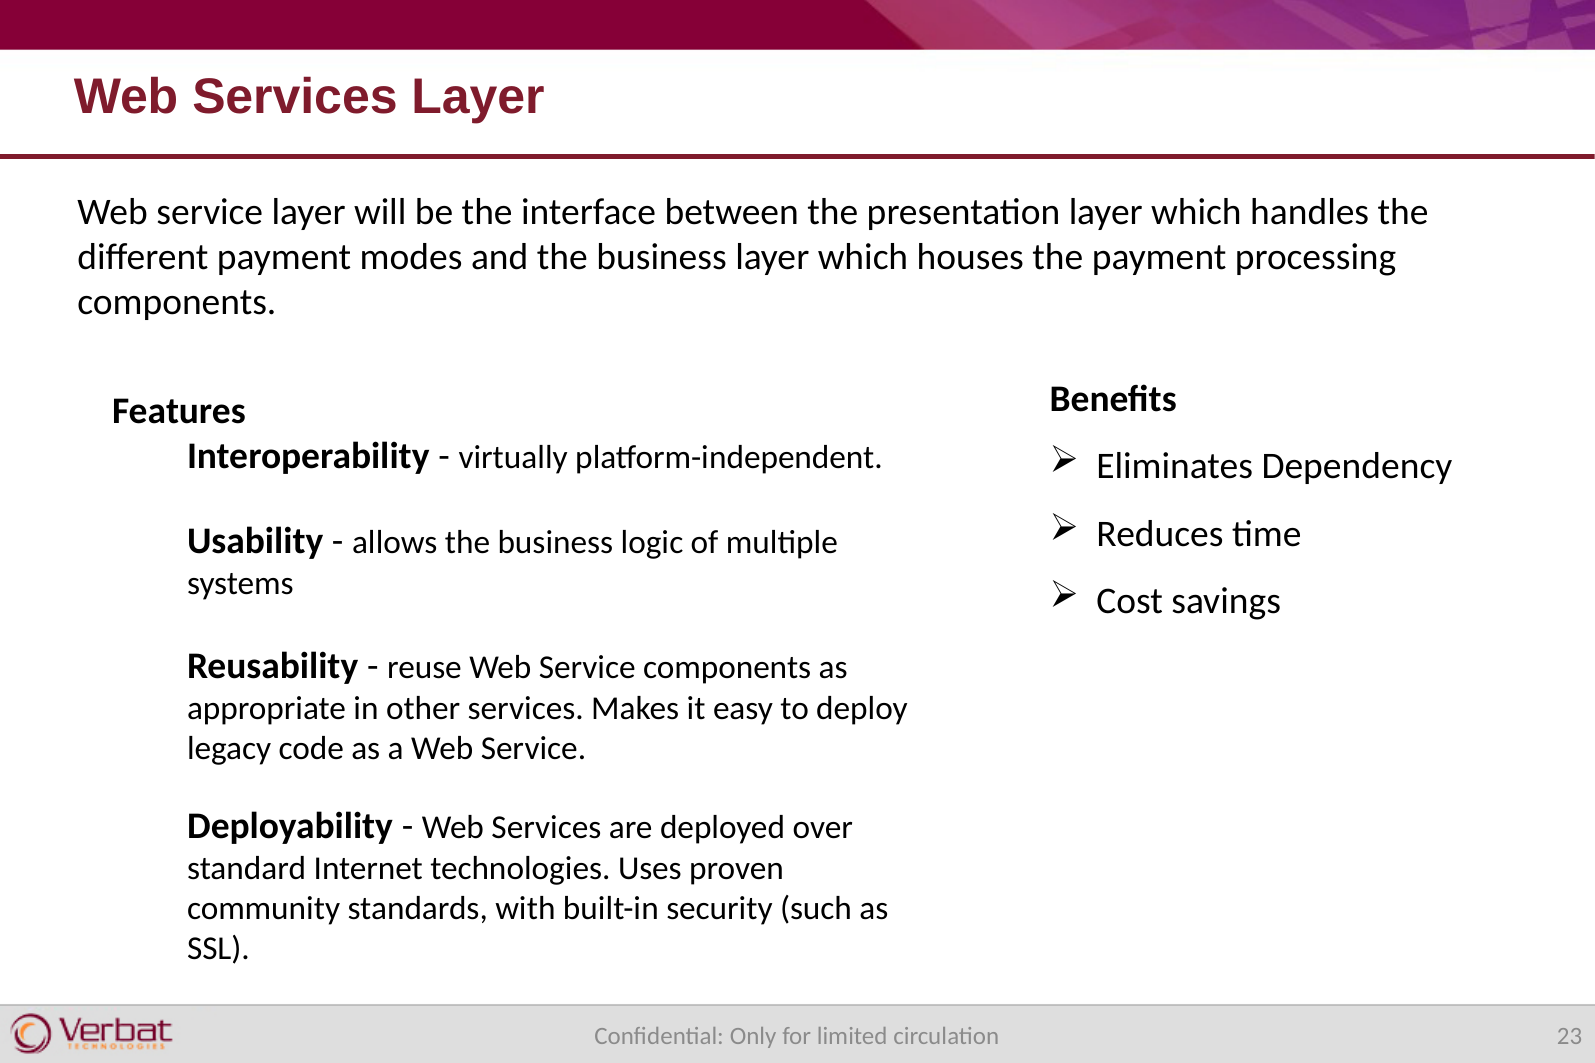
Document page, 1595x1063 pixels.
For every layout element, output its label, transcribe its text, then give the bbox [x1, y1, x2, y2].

text_box Web Services Layer [58, 56, 976, 137]
picture [0, 159, 1595, 1063]
text_box Features Interoperability - virtually platform-independent. Usability - allows the business logic of multiple systems Reusability - reuse Web Service components as appropriate in other services. Makes it easy to deploy legacy code as a Web Service. Deployability - Web Services are deployed over standard Internet technologies. Uses proven community standards, with built-in security (such as SSL). [97, 356, 948, 974]
footer Confidential: Only for limited circulation [544, 1006, 1050, 1063]
slide_number 23 [1225, 1006, 1595, 1063]
text_box Web service layer will be the interface between the presentation layer which handles the different payment modes and the business layer which houses the payment processing components. [62, 179, 1535, 330]
picture [0, 0, 1595, 154]
text_box Benefits Eliminates Dependency Reduces time Cost savings [1034, 343, 1485, 629]
